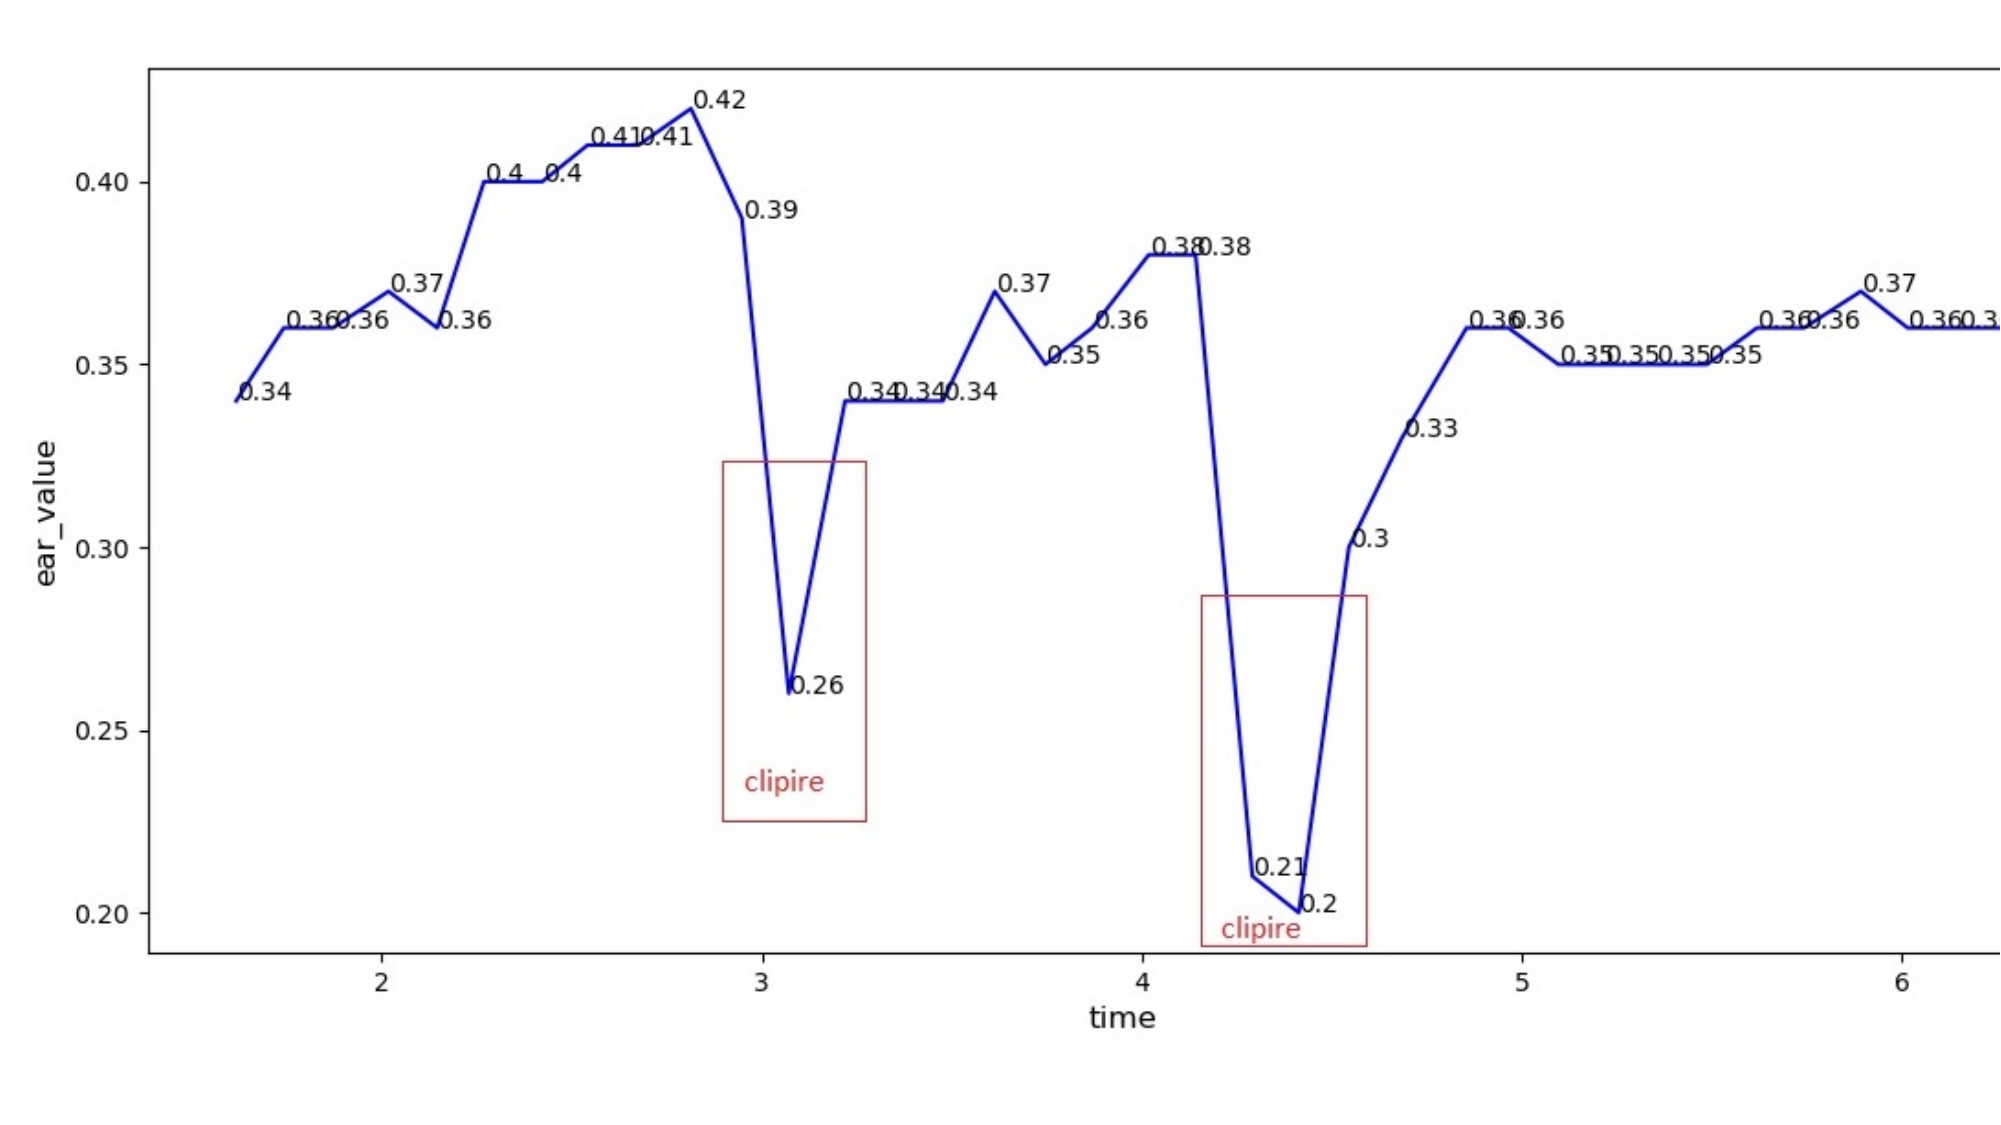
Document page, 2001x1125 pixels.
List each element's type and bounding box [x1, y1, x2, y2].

picture [0, 41, 2000, 1043]
